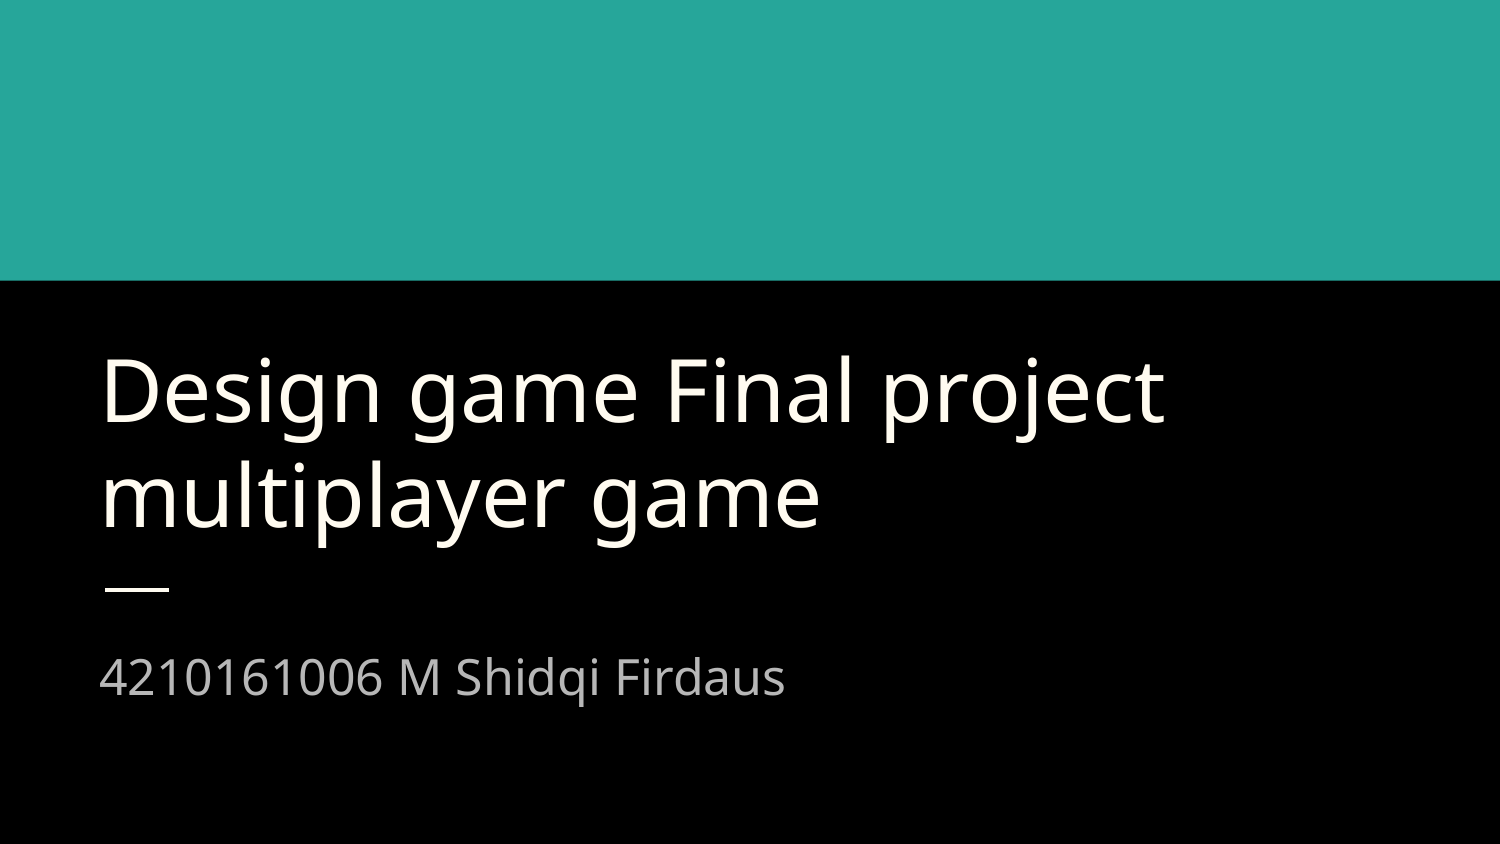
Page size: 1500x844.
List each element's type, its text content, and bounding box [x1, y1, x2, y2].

title Design game Final project multiplayer game [84, 310, 1416, 561]
subtitle 4210161006 M Shidqi Firdaus [84, 630, 1416, 760]
